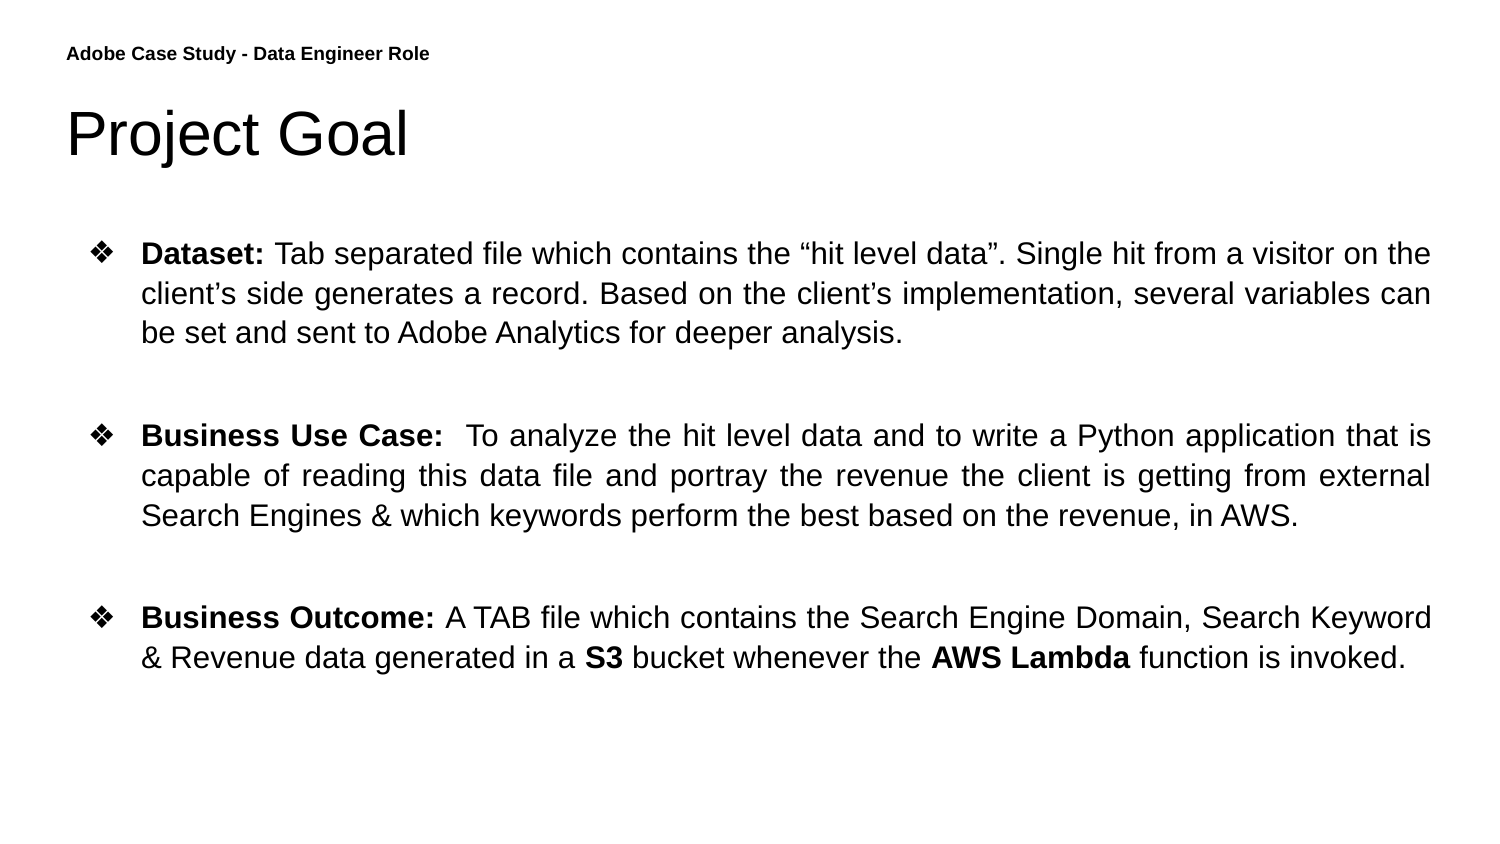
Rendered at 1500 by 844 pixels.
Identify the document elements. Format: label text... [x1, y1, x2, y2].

title Adobe Case Study - Data Engineer Role [51, 27, 1449, 80]
subtitle Project Goal Dataset: Tab separated file which contains the “hit level data”. Single hit from a visitor on the client’s side generates a record. Based on the client’s implementation, several variables can be set and sent to Adobe Analytics for deeper analysis. Business Use Case: To analyze the hit level data and to write a Python application that is capable of reading this data file and portray the revenue the client is getting from external Search Engines & which keywords perform the best based on the revenue, in AWS. Business Outcome: A TAB file which contains the Search Engine Domain, Search Keyword & Revenue data generated in a S3 bucket whenever the AWS Lambda function is invoked. [51, 83, 1449, 761]
